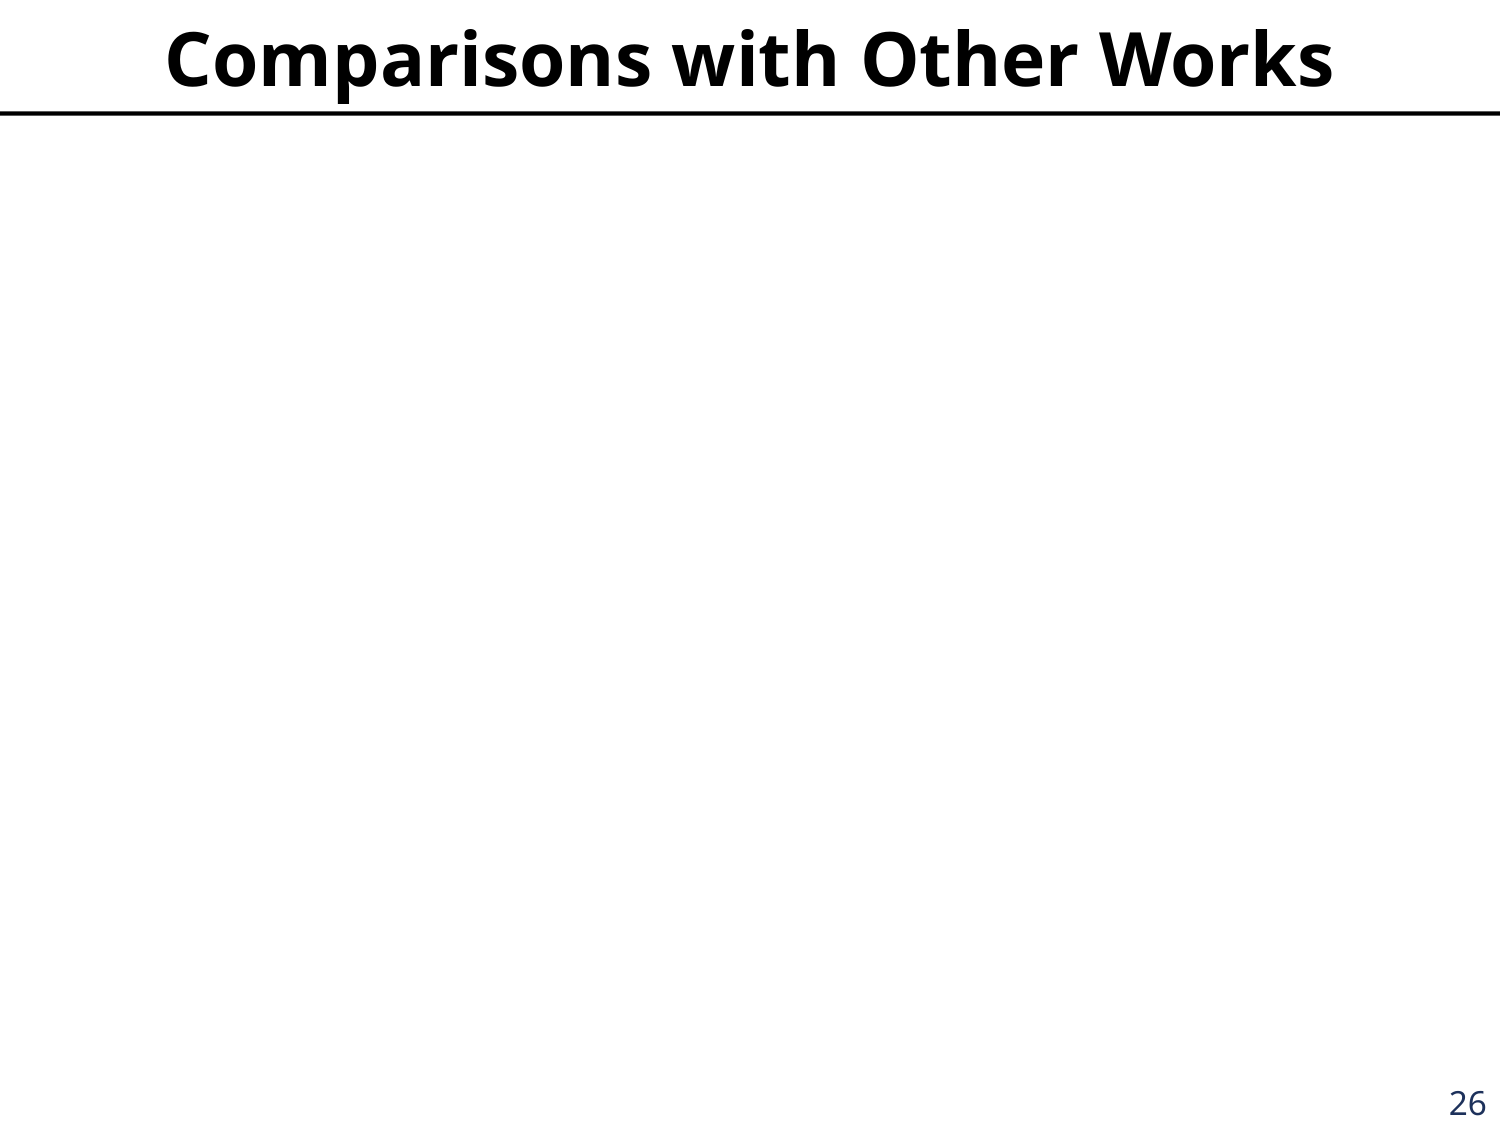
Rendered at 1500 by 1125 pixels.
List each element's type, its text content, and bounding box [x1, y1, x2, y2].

title Comparisons with Other Works [0, 0, 1500, 113]
